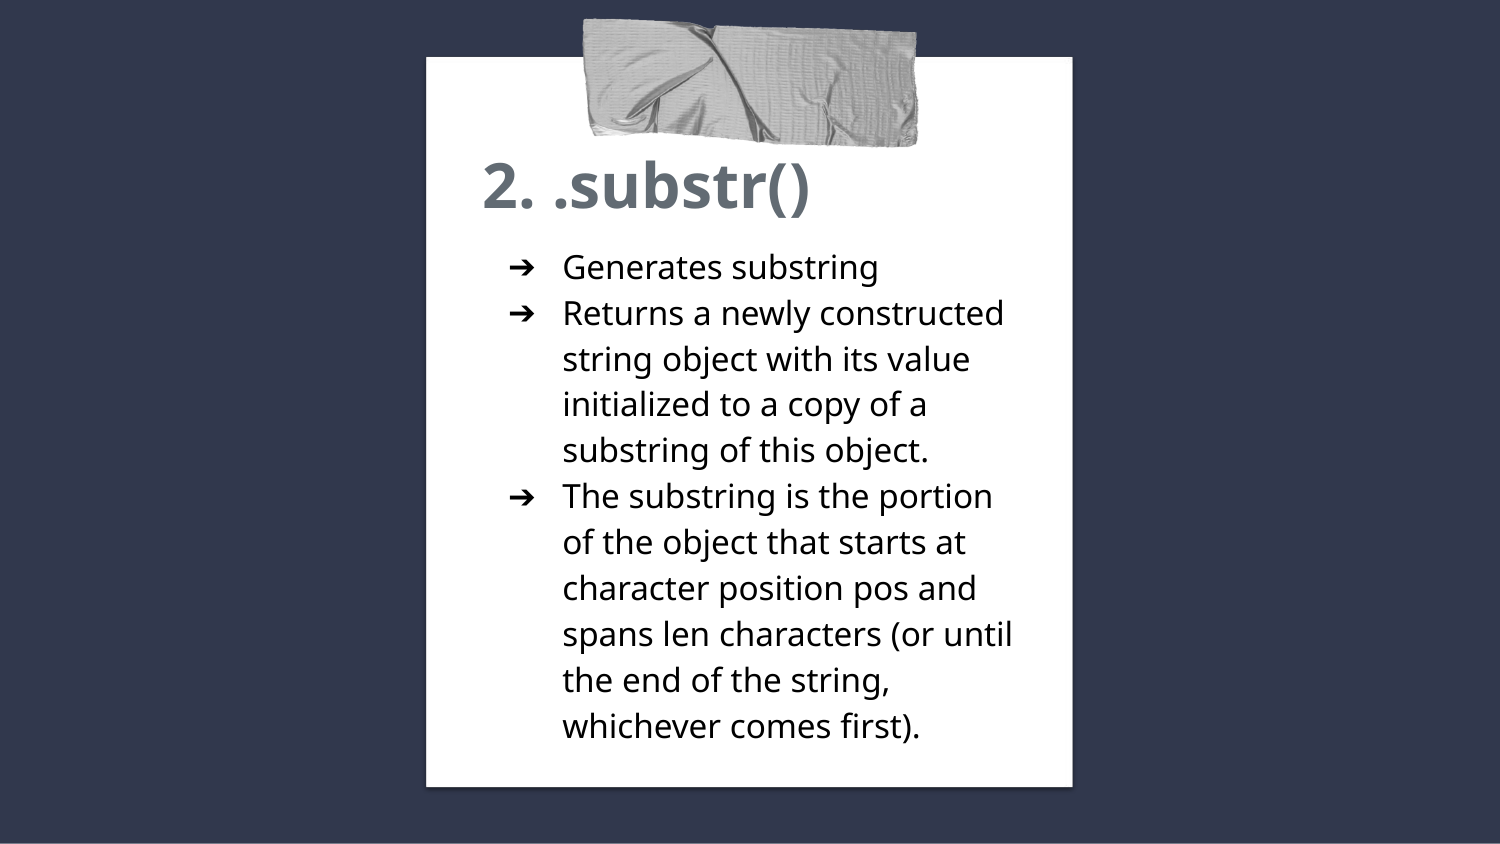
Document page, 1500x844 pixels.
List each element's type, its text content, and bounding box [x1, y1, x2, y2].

title 2. .substr() [480, 144, 1016, 224]
text_box Generates substring Returns a newly constructed string object with its value initialized to a copy of a substring of this object. The substring is the portion of the object that starts at character position pos and spans len characters (or until the end of the string, whichever comes first). [487, 240, 1016, 768]
picture [400, 16, 1099, 817]
